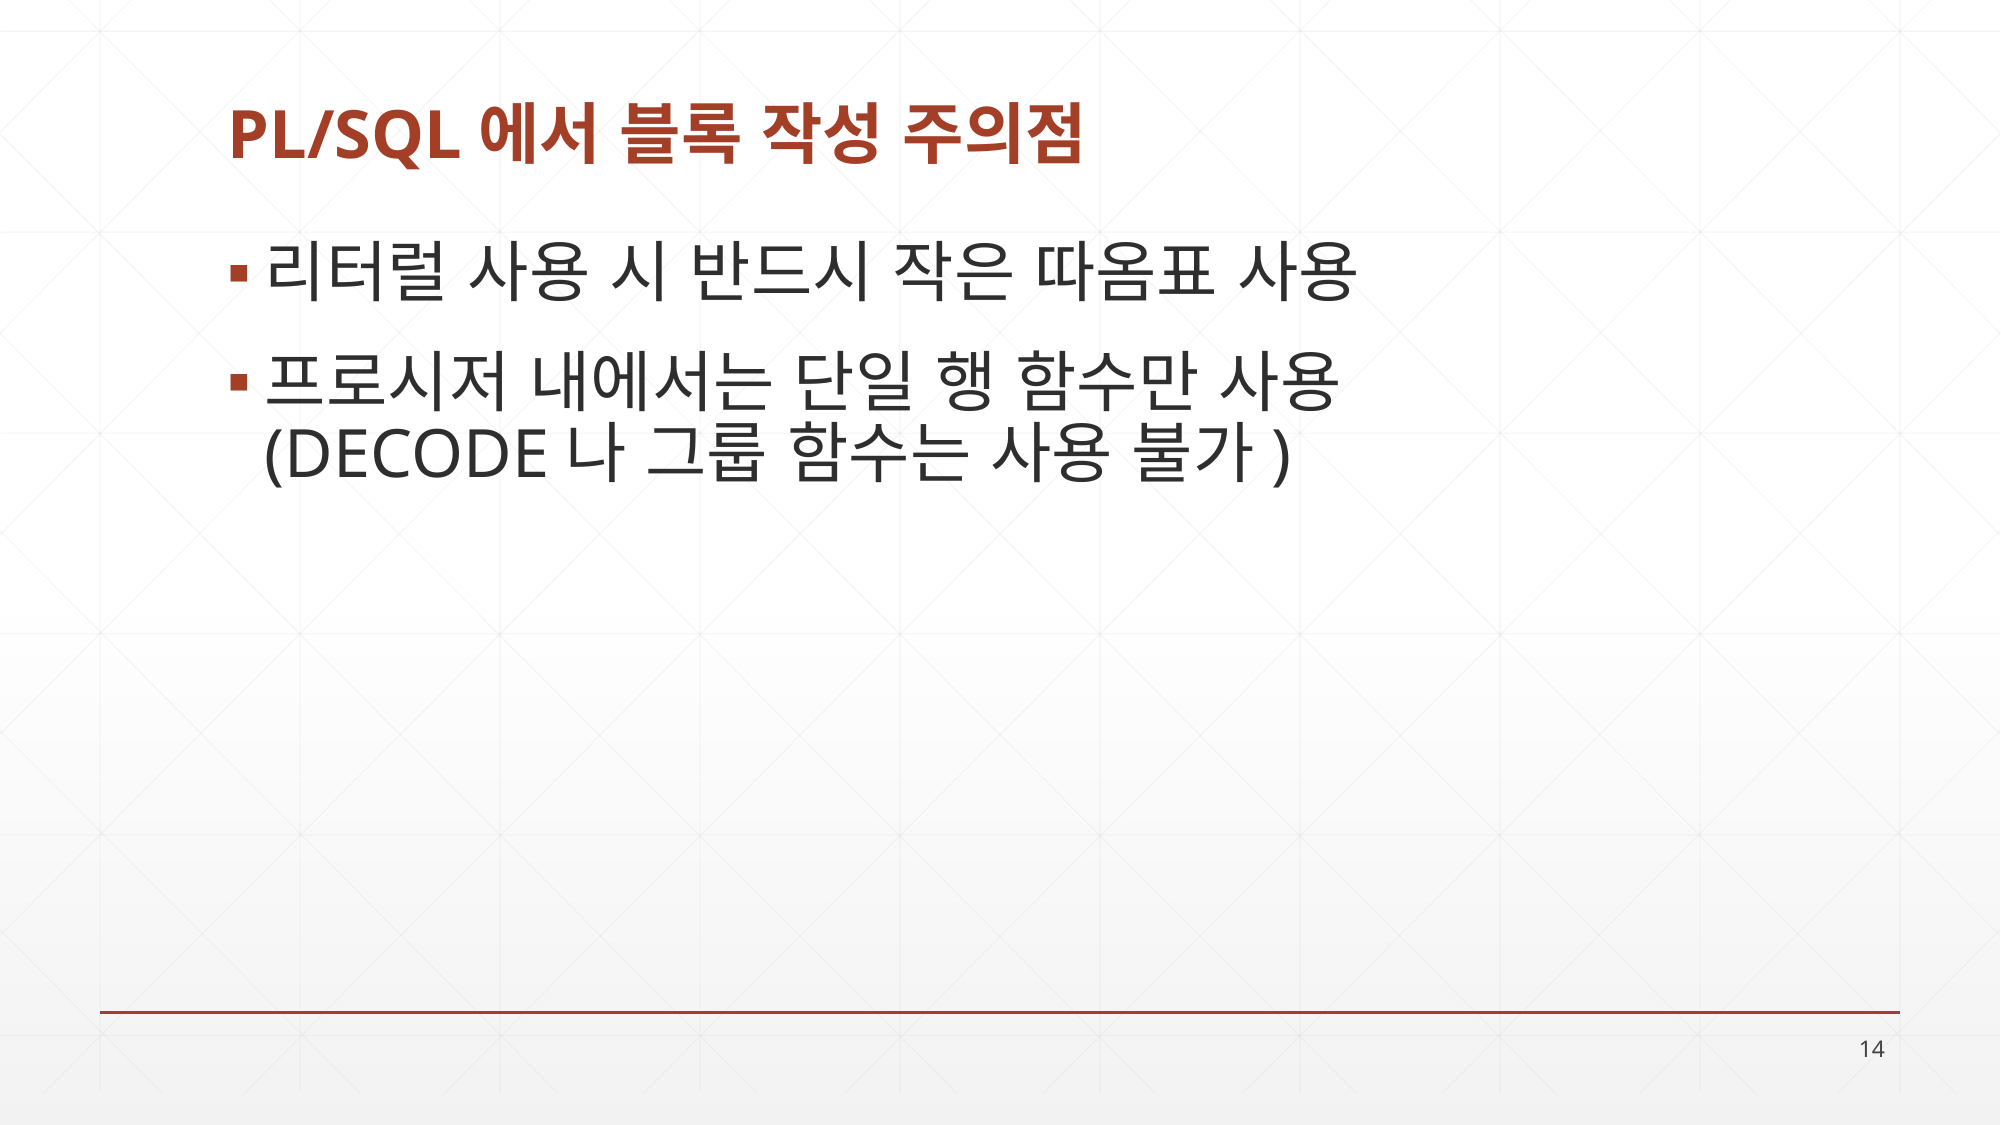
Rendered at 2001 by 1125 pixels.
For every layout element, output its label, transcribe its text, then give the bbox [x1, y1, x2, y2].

list 리터럴 사용 시 반드시 작은 따옴표 사용 프로시저 내에서는 단일 행 함수만 사용 (DECODE나 그룹 함수는 사용 불가) [212, 231, 1788, 950]
title PL/SQL에서 블록 작성 주의점 [212, 82, 1788, 181]
slide_number 14 [1749, 1031, 1901, 1069]
